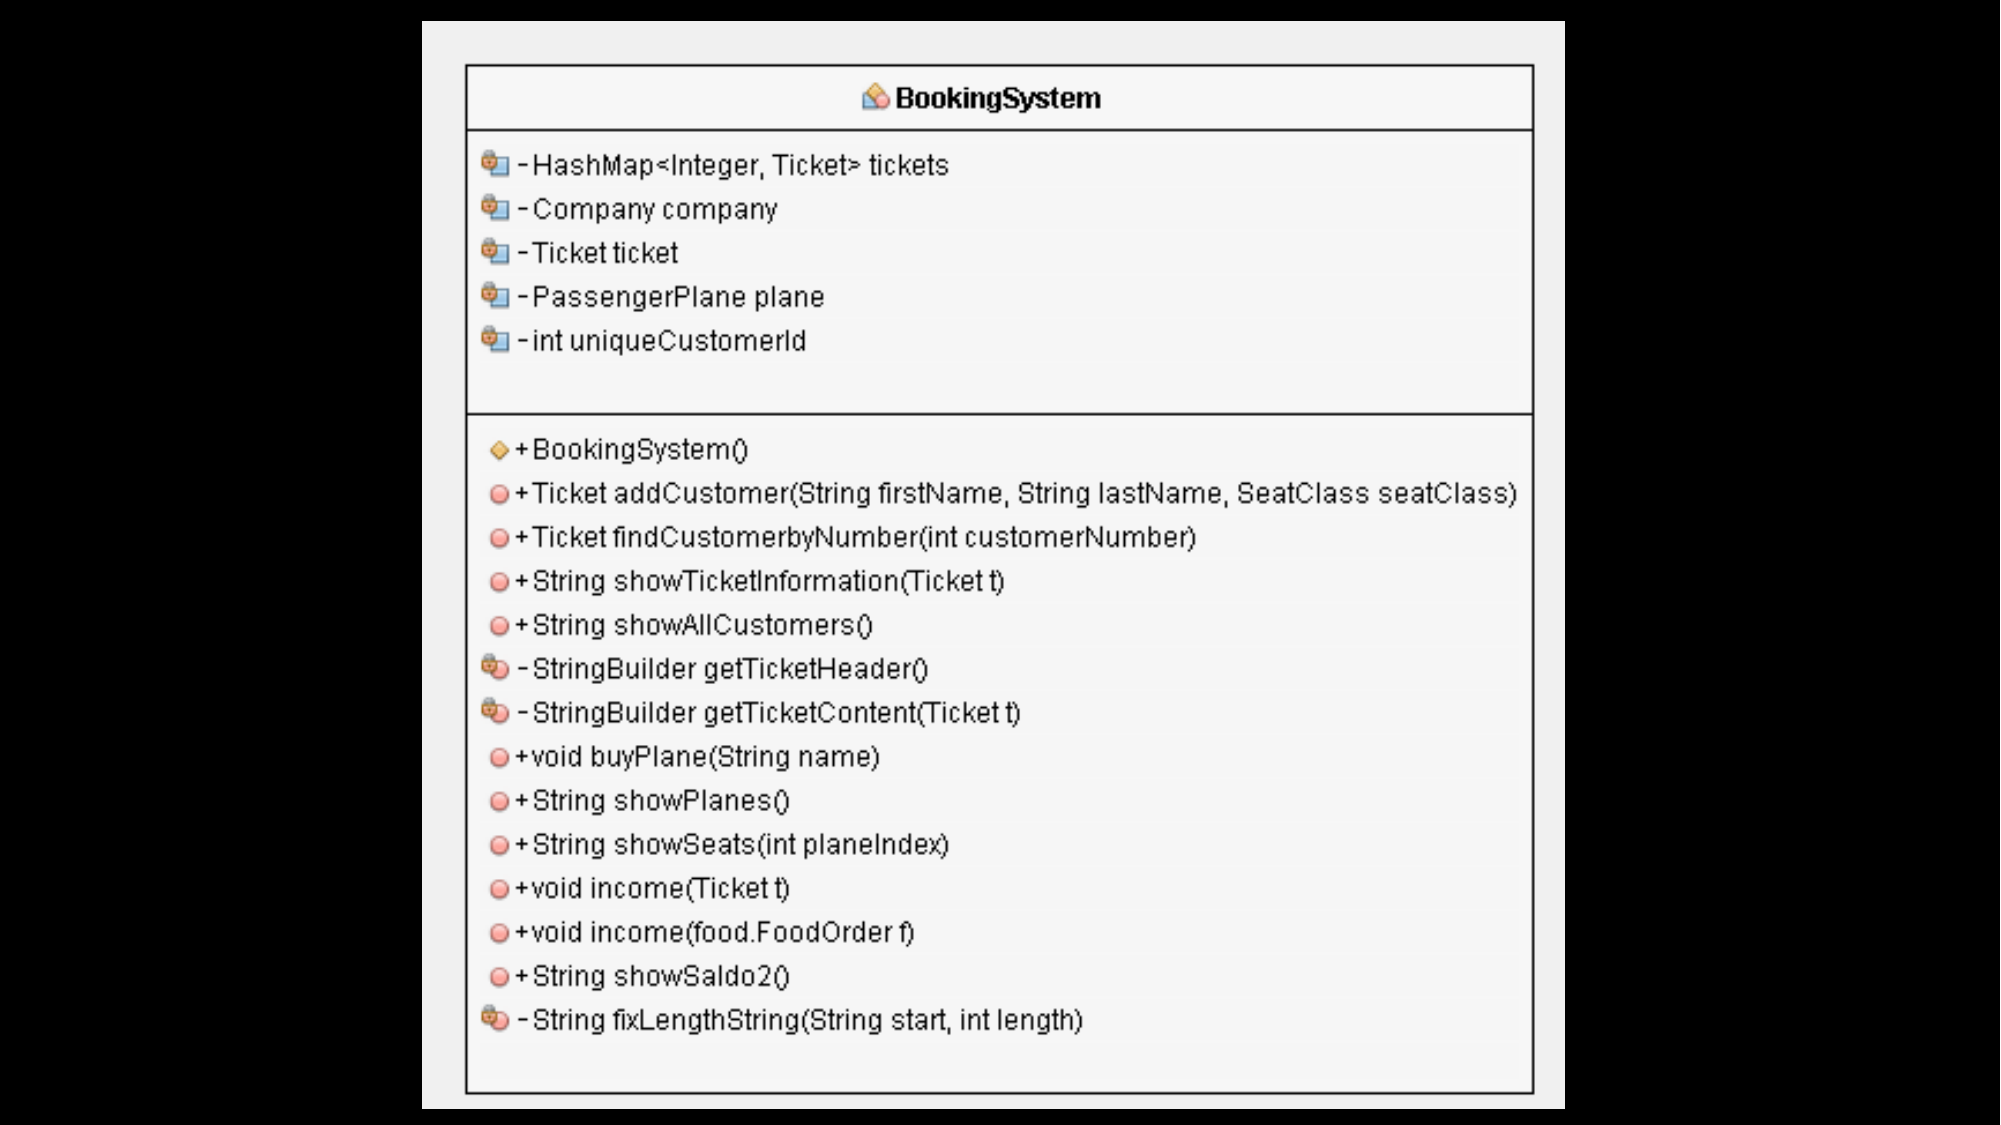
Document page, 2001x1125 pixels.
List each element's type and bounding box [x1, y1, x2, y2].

picture [422, 21, 1565, 1109]
